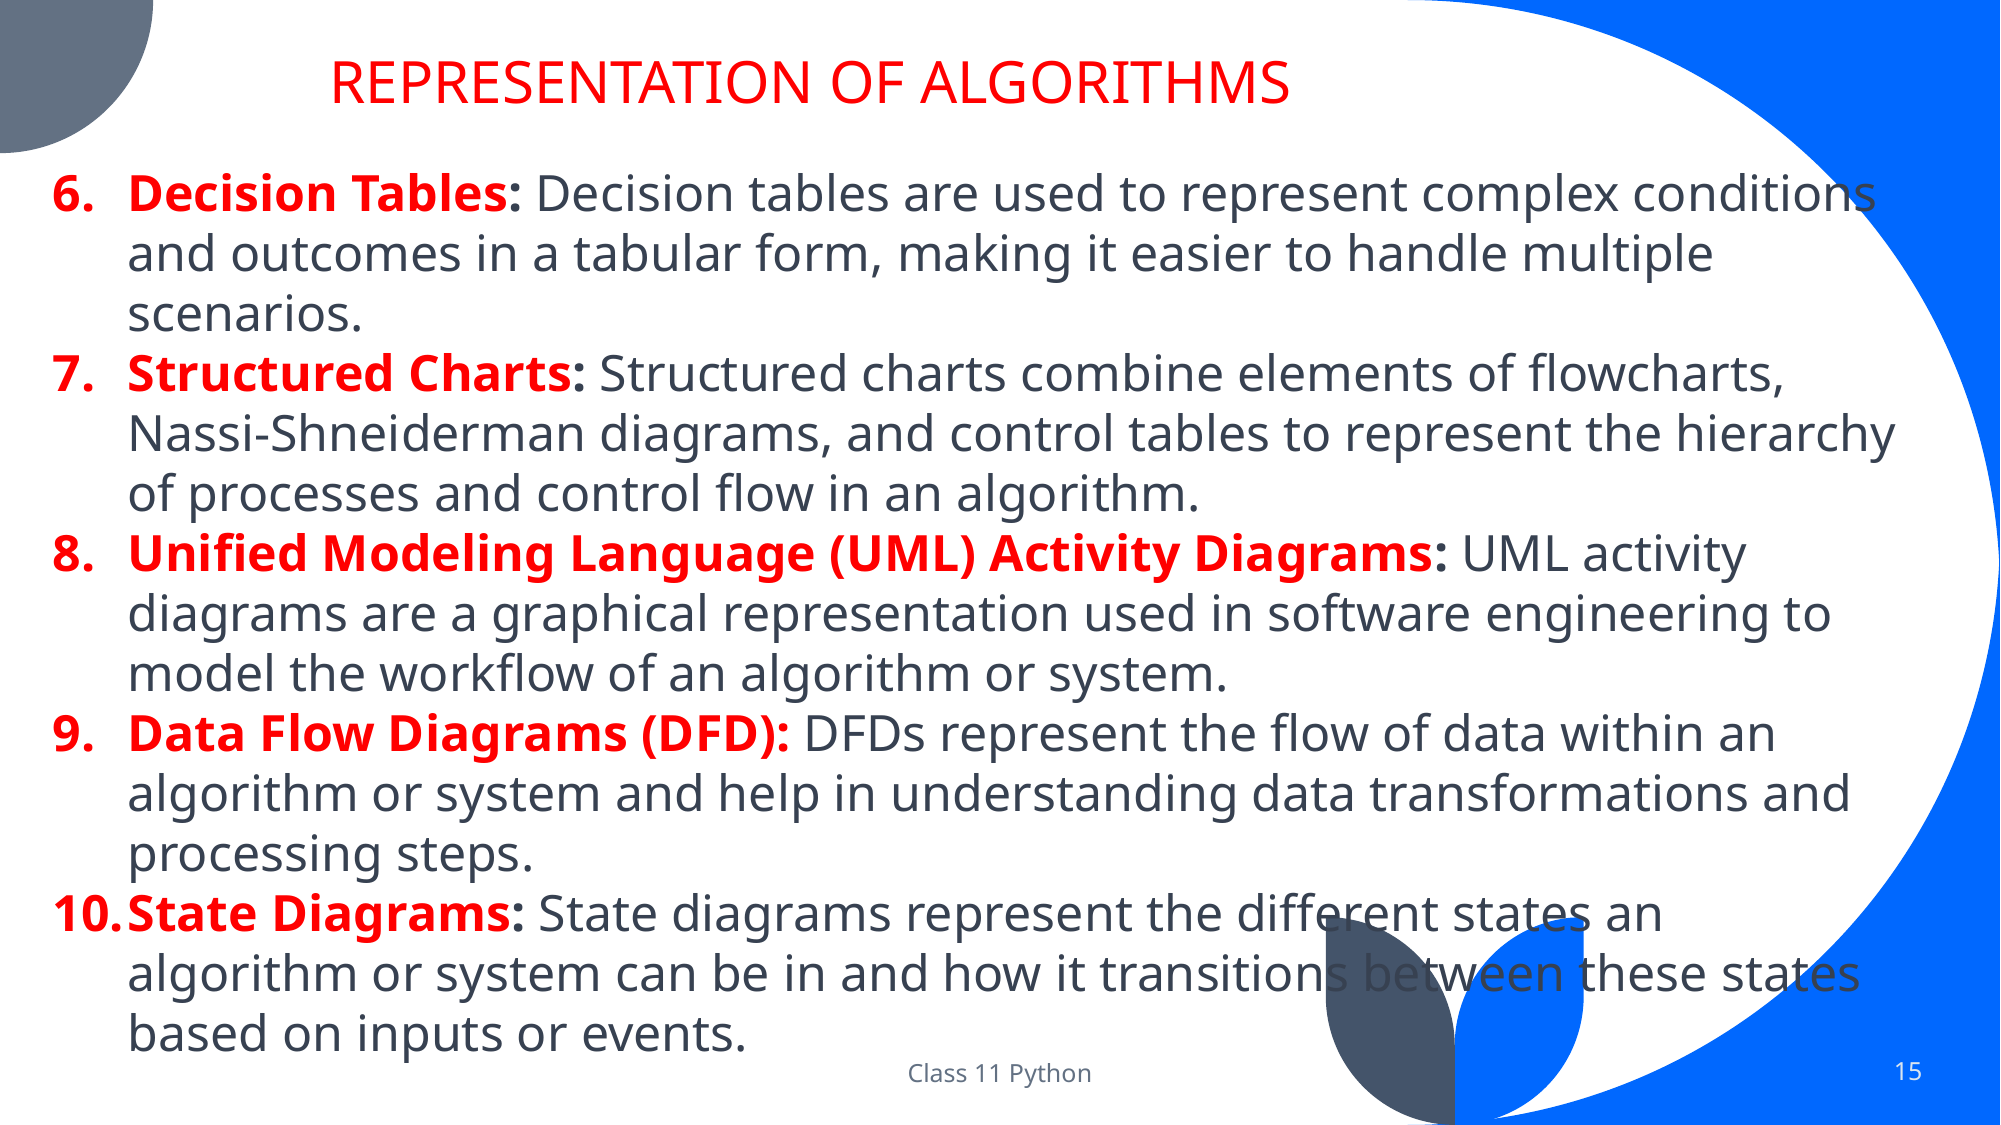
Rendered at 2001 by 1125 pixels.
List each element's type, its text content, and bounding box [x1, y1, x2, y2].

text_box REPRESENTATION OF ALGORITHMS [314, 37, 1316, 123]
footer Class 11 Python [662, 1069, 1338, 1103]
text_box Decision Tables: Decision tables are used to represent complex conditions and outcomes in a tabular form, making it easier to handle multiple scenarios. Structured Charts: Structured charts combine elements of flowcharts, Nassi-Shneiderman diagrams, and control tables to represent the hierarchy of processes and control flow in an algorithm. Unified Modeling Language (UML) Activity Diagrams: UML activity diagrams are a graphical representation used in software engineering to model the workflow of an algorithm or system. Data Flow Diagrams (DFD): DFDs represent the flow of data within an algorithm or system and help in understanding data transformations and processing steps. State Diagrams: State diagrams represent the different states an algorithm or system can be in and how it transitions between these states based on inputs or events. [37, 153, 1914, 1069]
slide_number 15 [1665, 1042, 1938, 1103]
